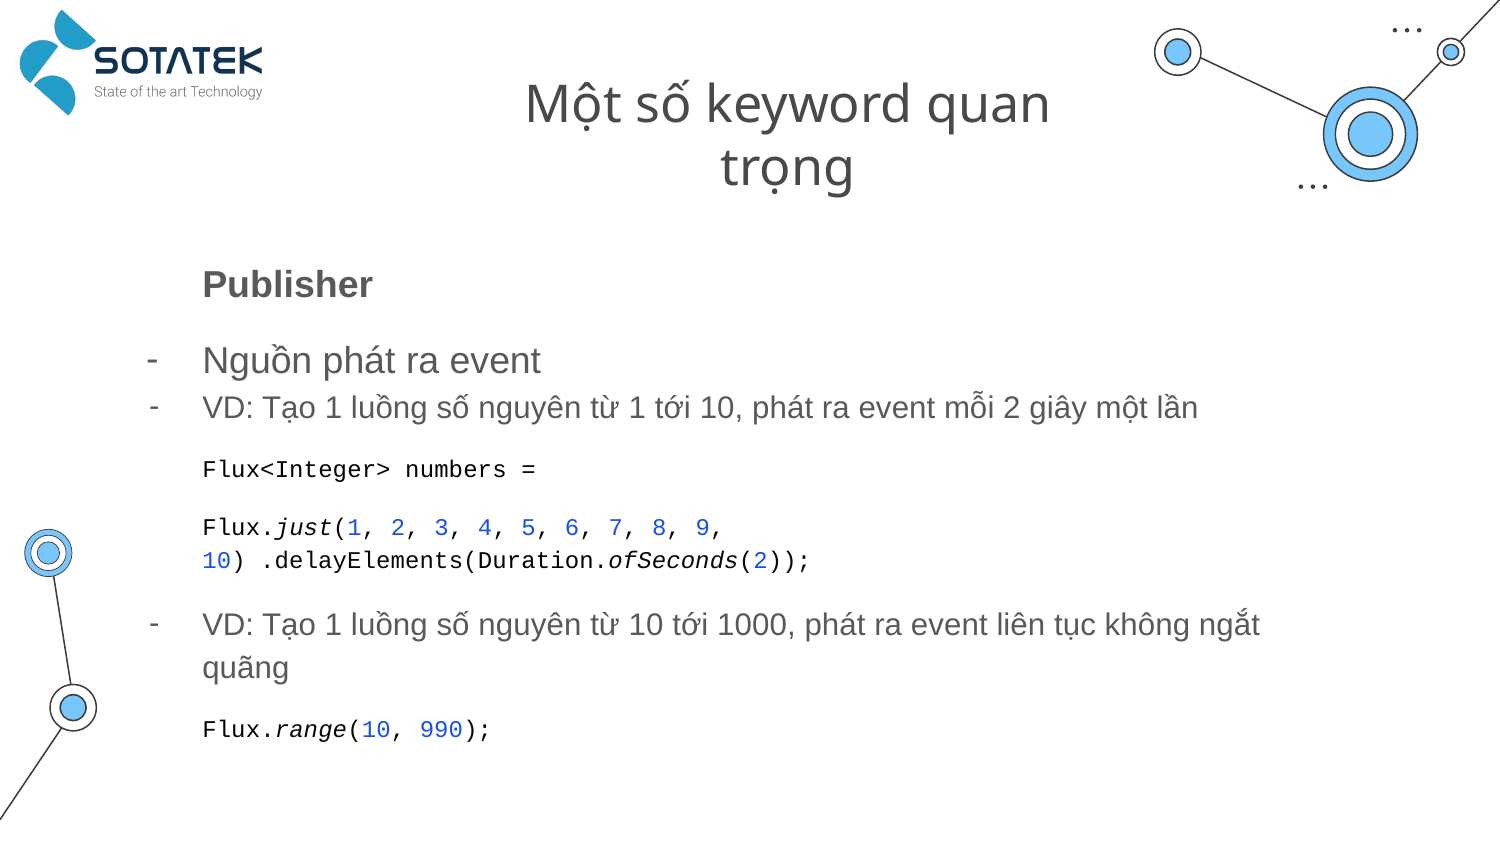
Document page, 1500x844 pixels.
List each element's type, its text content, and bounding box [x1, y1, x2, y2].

title Một số keyword quan trọng [415, 55, 1086, 150]
picture [0, 0, 282, 126]
list Publisher Nguồn phát ra event VD: Tạo 1 luồng số nguyên từ 1 tới 10, phát ra event mỗi 2 giây một lần Flux<Integer> numbers = Flux.just(1, 2, 3, 4, 5, 6, 7, 8, 9, 10) .delayElements(Duration.ofSeconds(2)); VD: Tạo 1 luồng số nguyên từ 10 tới 1000, phát ra event liên tục không ngắt quãng Flux.range(10, 990); [112, 222, 1359, 563]
